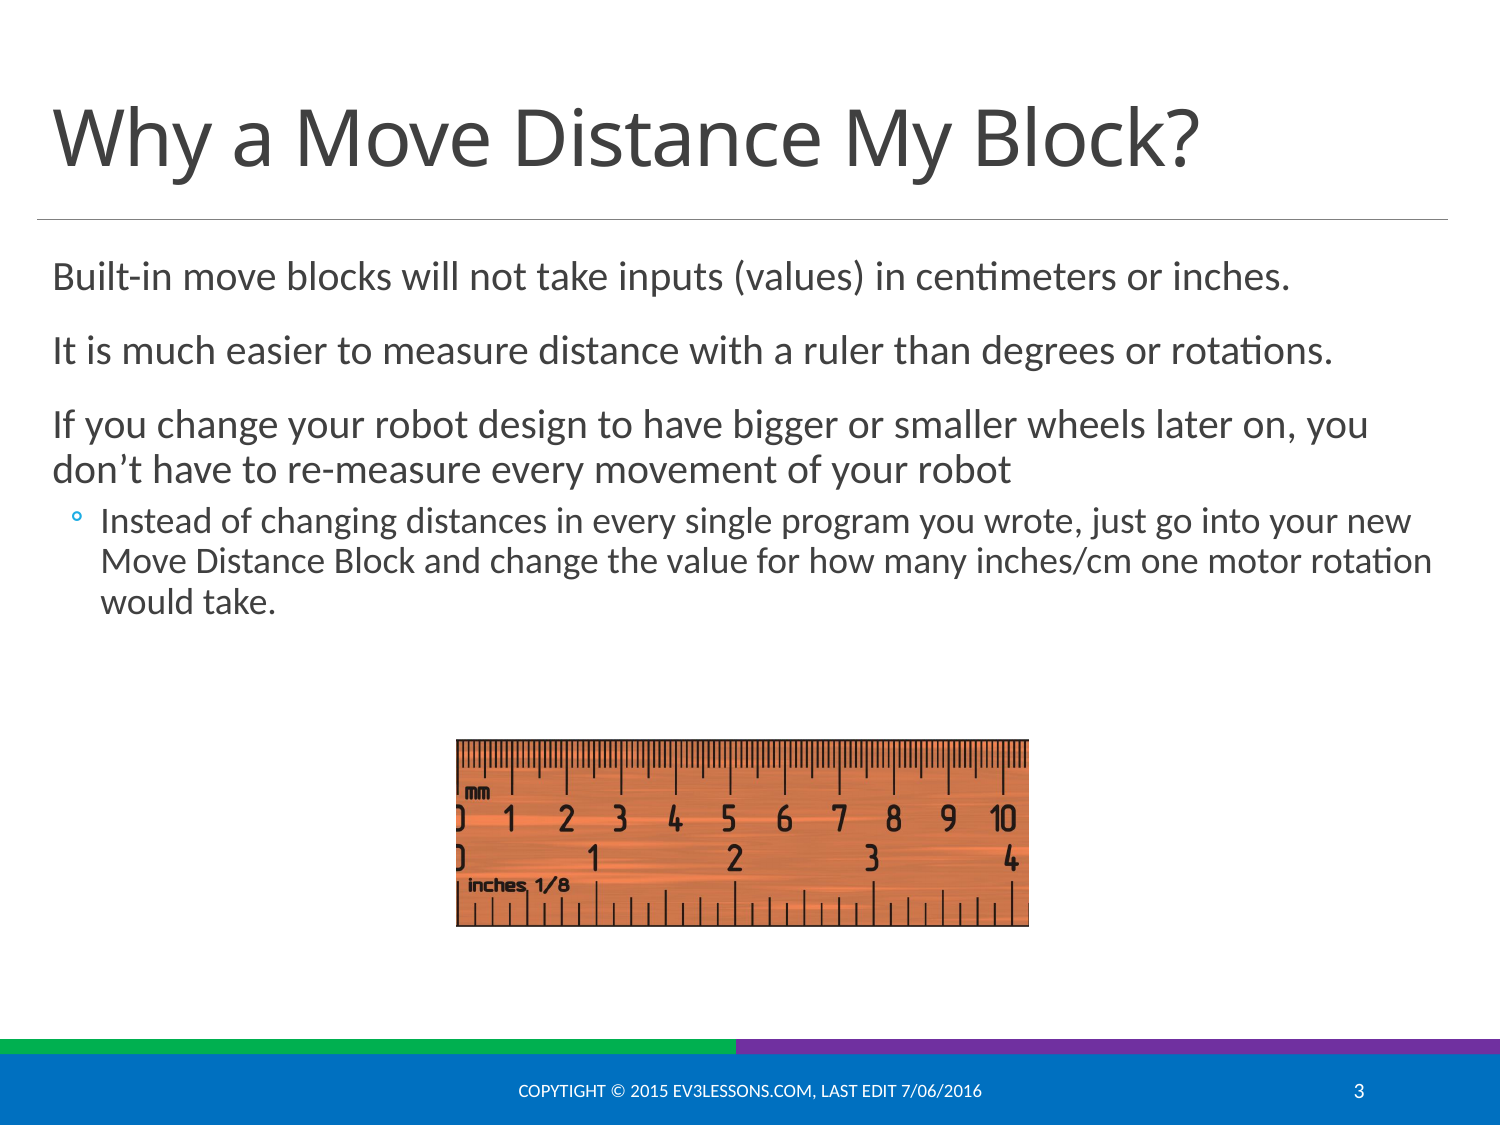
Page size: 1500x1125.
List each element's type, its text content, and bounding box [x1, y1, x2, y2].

slide_number 3 [1218, 1059, 1380, 1120]
picture [456, 739, 1029, 927]
footer Copytight © 2015 EV3Lessons.com, Last edit 7/06/2016 [453, 1059, 1047, 1120]
list Built-in move blocks will not take inputs (values) in centimeters or inches. It is much easier to measure distance with a ruler than degrees or rotations. If you change your robot design to have bigger or smaller wheels later on, you don’t have to re-measure every movement of your robot Instead of changing distances in every single program you wrote, just go into your new Move Distance Block and change the value for how many inches/cm one motor rotation would take. [37, 246, 1448, 1011]
title Why a Move Distance My Block? [37, 47, 1448, 191]
